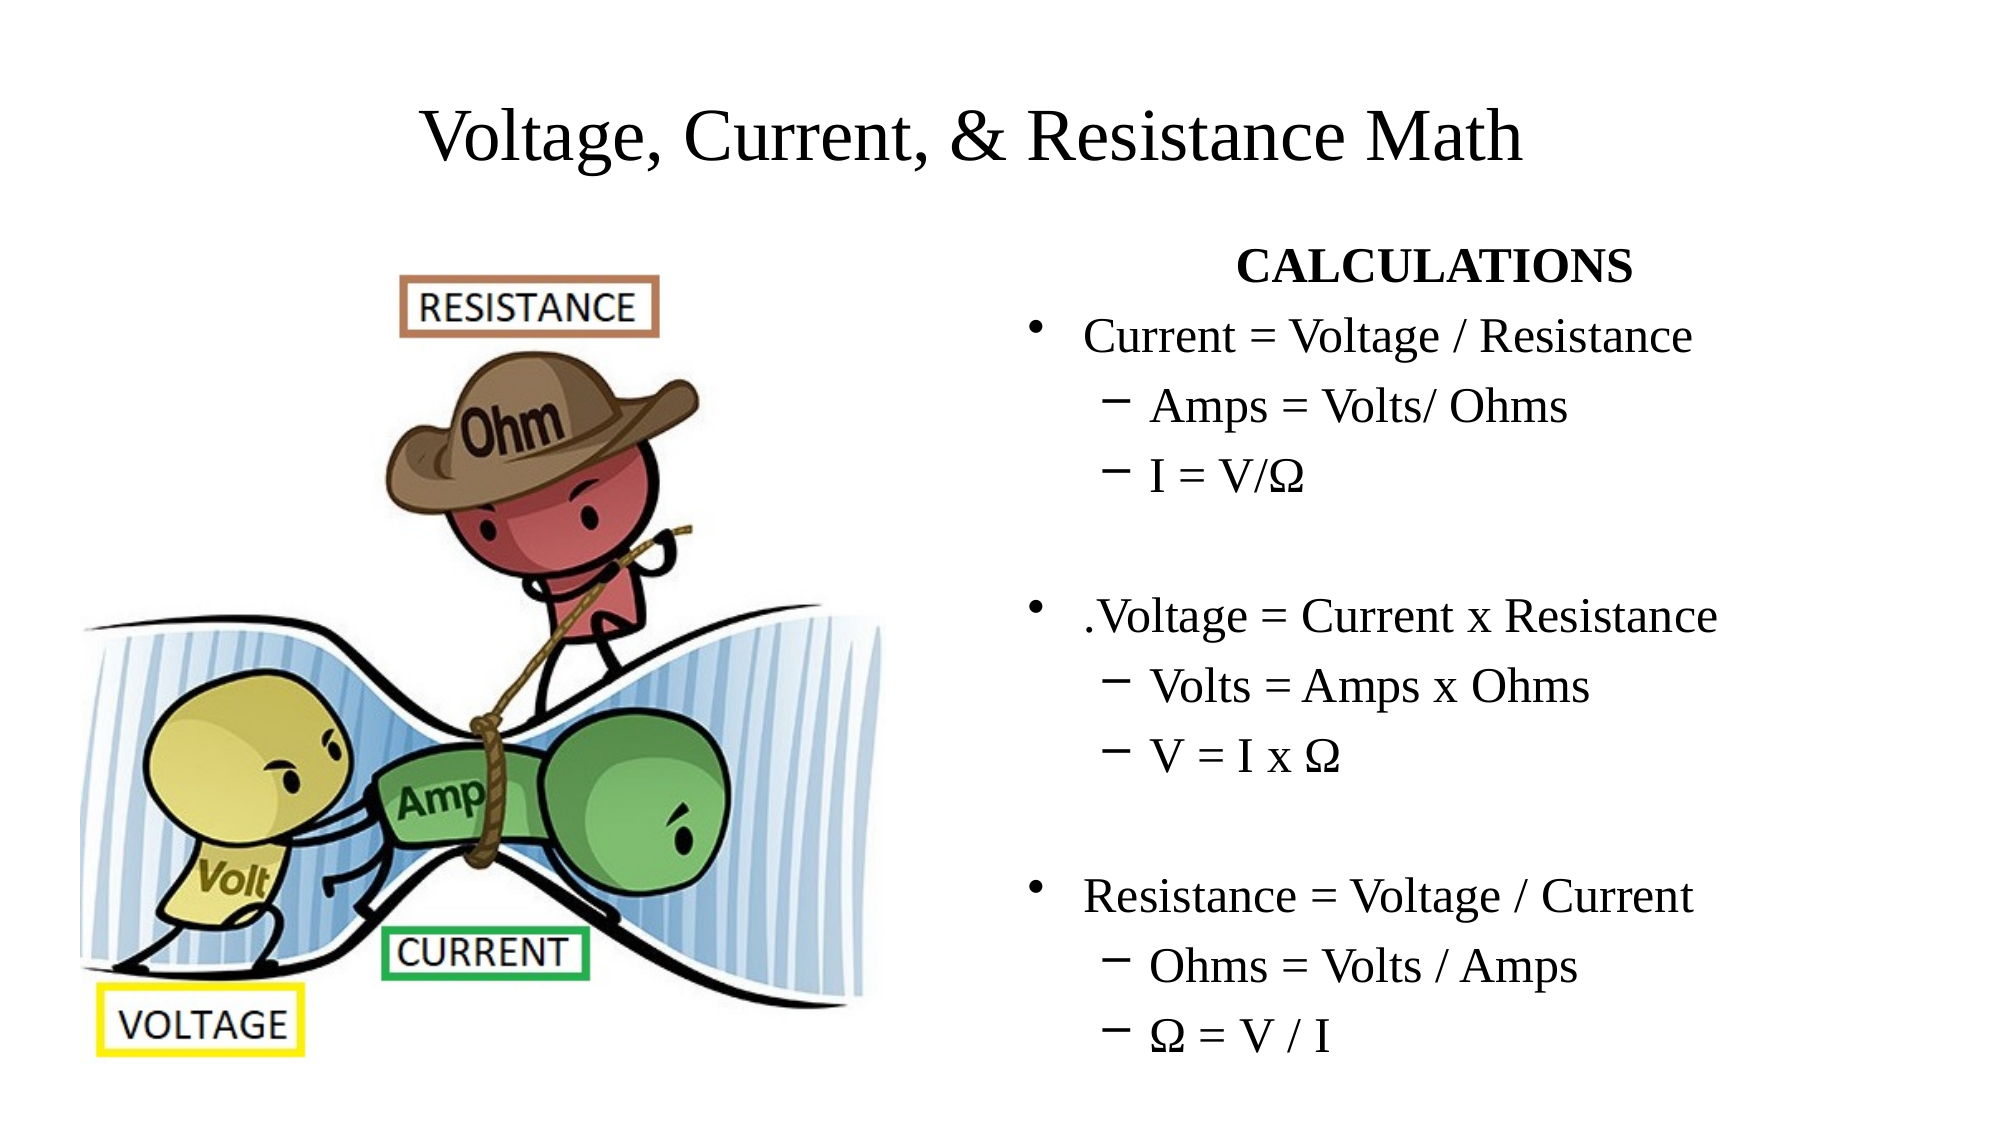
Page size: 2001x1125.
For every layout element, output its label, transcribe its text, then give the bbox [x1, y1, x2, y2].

list CALCULATIONS Current = Voltage / Resistance Amps = Volts/ Ohms I = V/Ω .Voltage = Current x Resistance Volts = Amps x Ohms V = I x Ω Resistance = Voltage / Current Ohms = Volts / Amps Ω = V / I [1012, 224, 1858, 1106]
picture [80, 272, 887, 1064]
title Voltage, Current, & Resistance Math [99, 35, 1844, 226]
